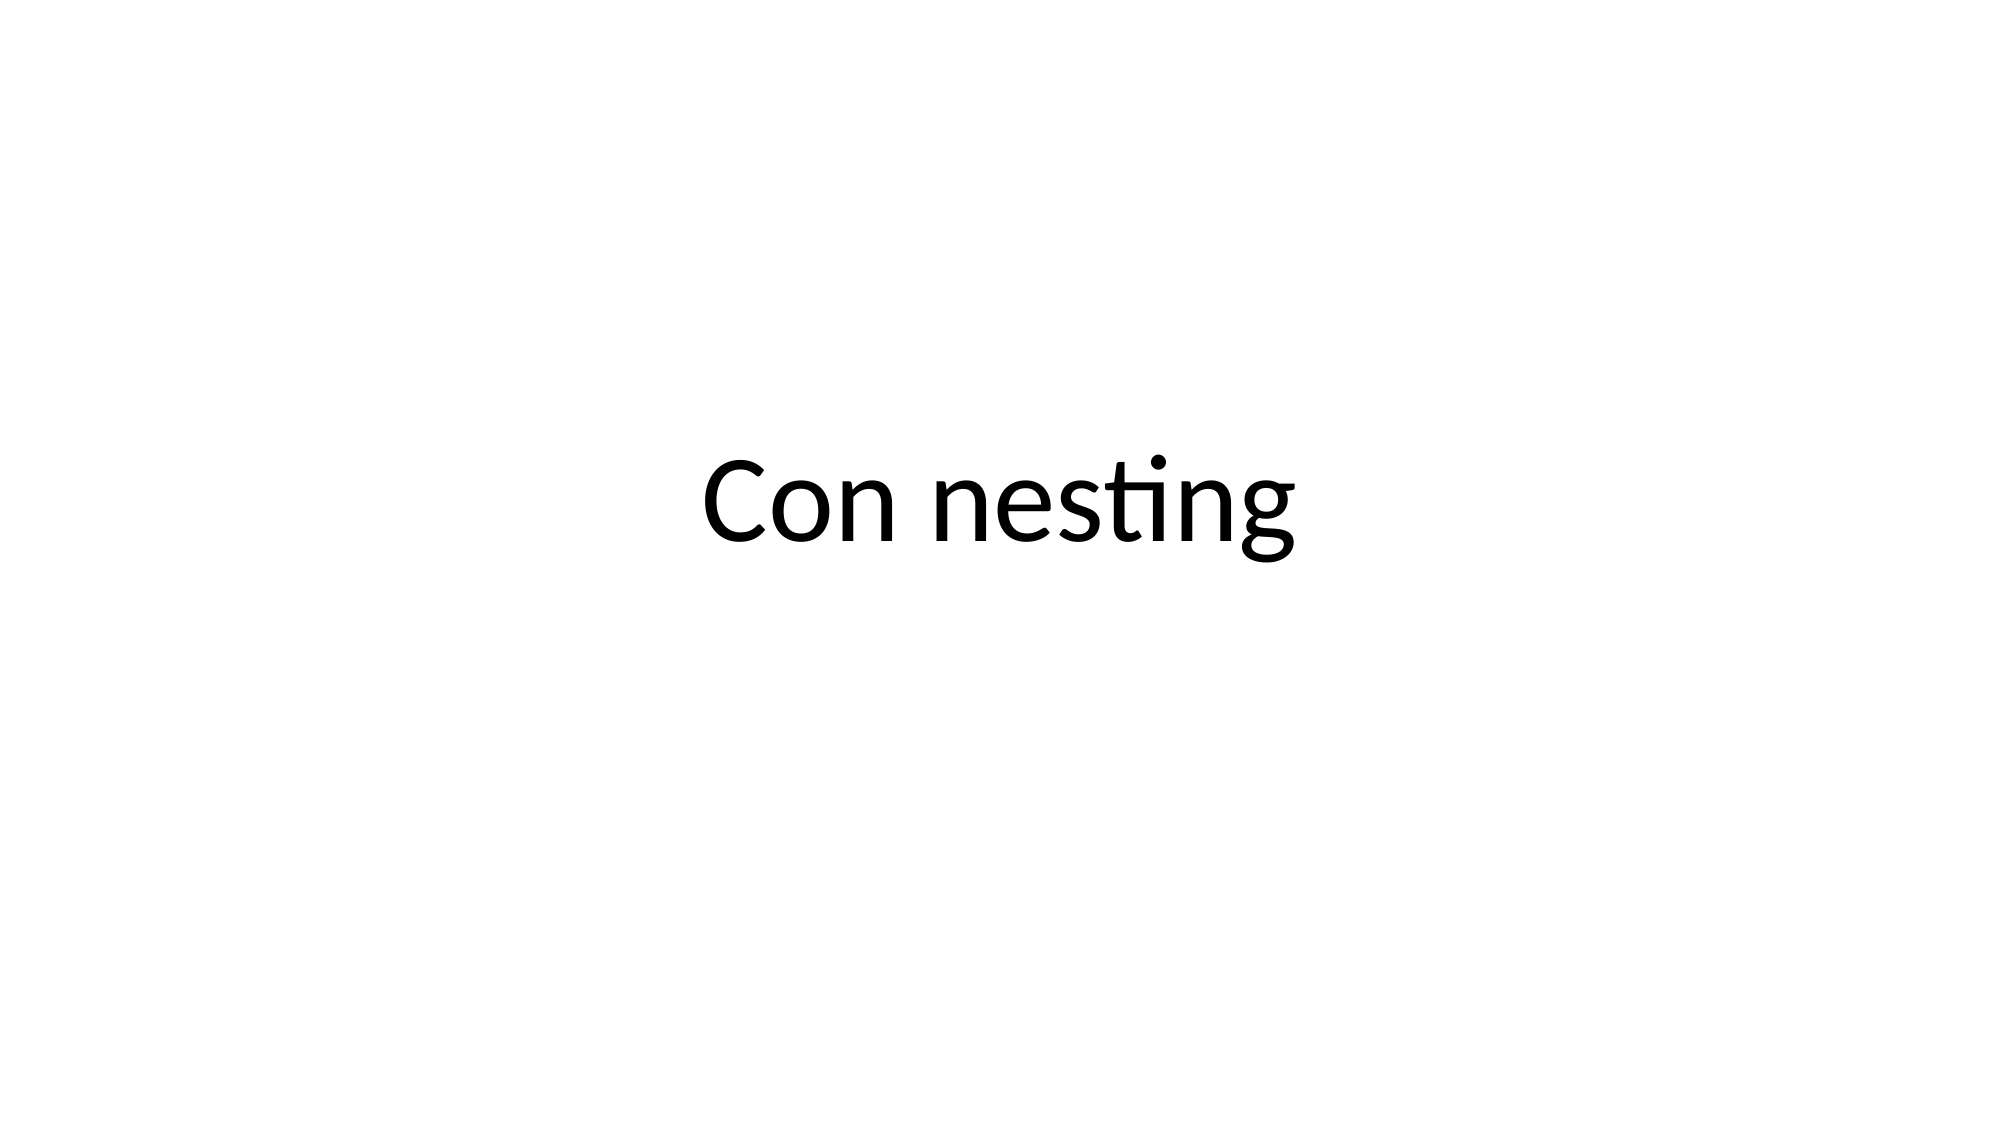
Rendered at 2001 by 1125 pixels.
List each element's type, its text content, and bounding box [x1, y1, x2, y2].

title Con nesting [249, 184, 1750, 576]
